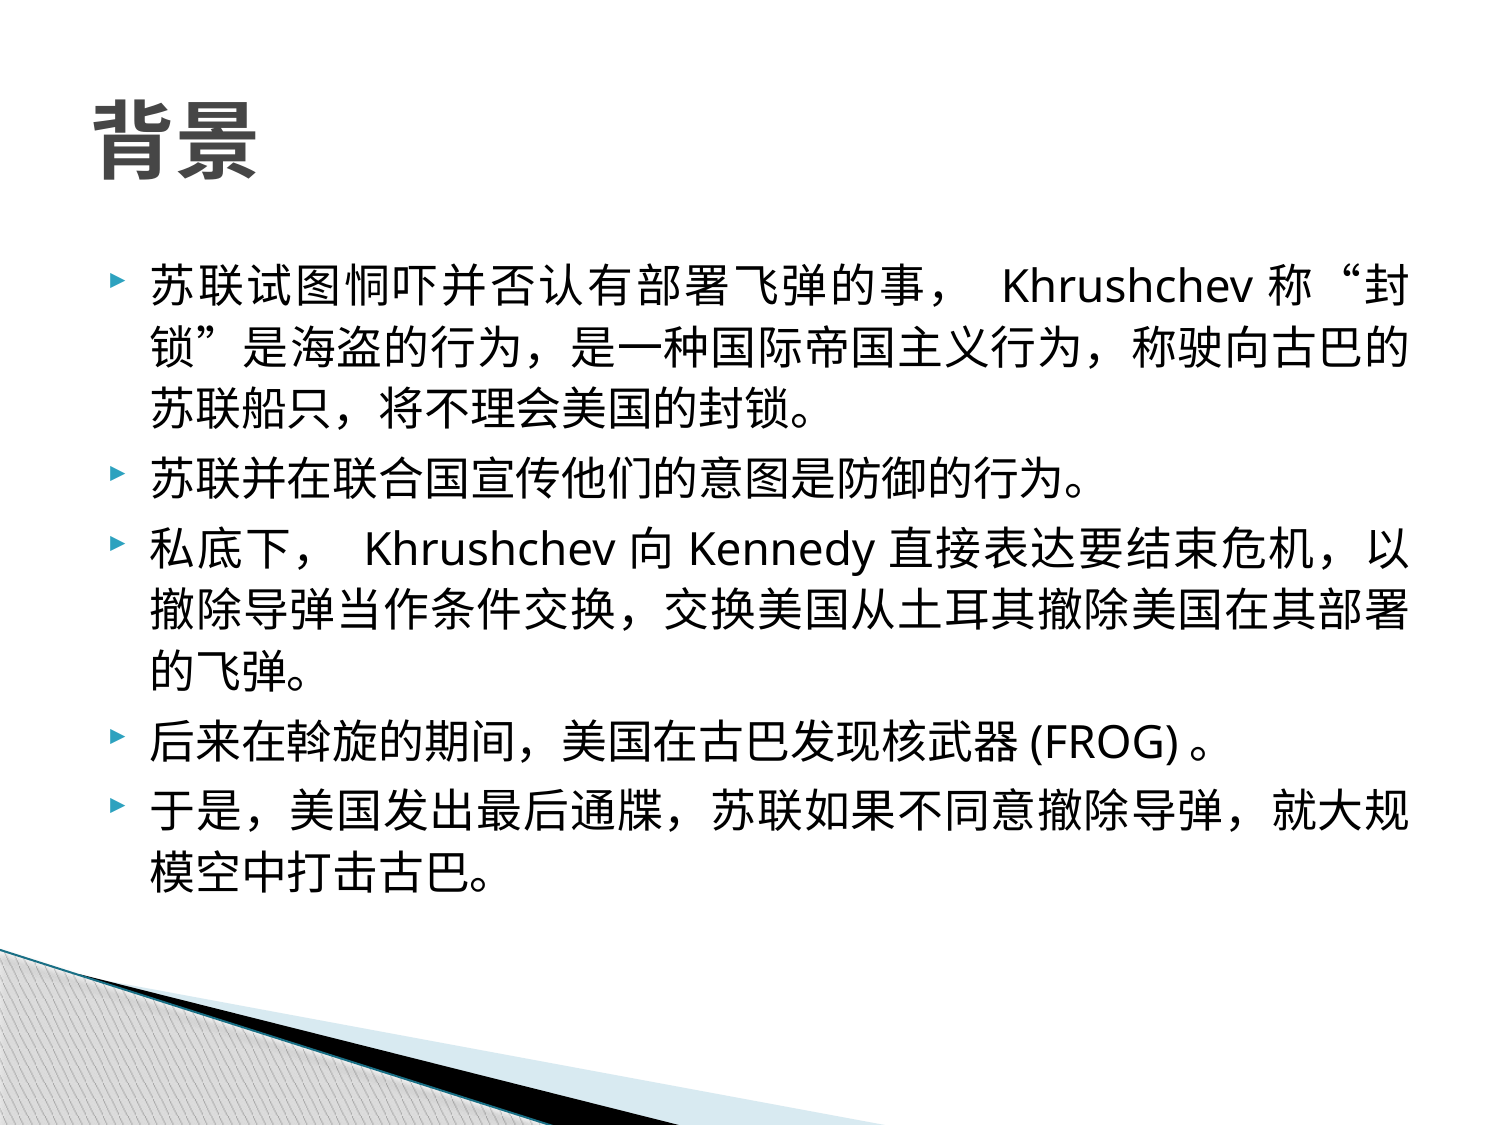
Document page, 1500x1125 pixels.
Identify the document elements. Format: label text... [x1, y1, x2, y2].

title 背景 [75, 45, 1425, 233]
list 苏联试图恫吓并否认有部署飞弹的事， Khrushchev称“封锁”是海盗的行为，是一种国际帝国主义行为，称驶向古巴的苏联船只，将不理会美国的封锁。 苏联并在联合国宣传他们的意图是防御的行为。 私底下， Khrushchev向Kennedy直接表达要结束危机，以撤除导弹当作条件交换，交换美国从土耳其撤除美国在其部署的飞弹。 后来在斡旋的期间，美国在古巴发现核武器(FROG)。 于是，美国发出最后通牒，苏联如果不同意撤除导弹，就大规模空中打击古巴。 [75, 243, 1425, 986]
